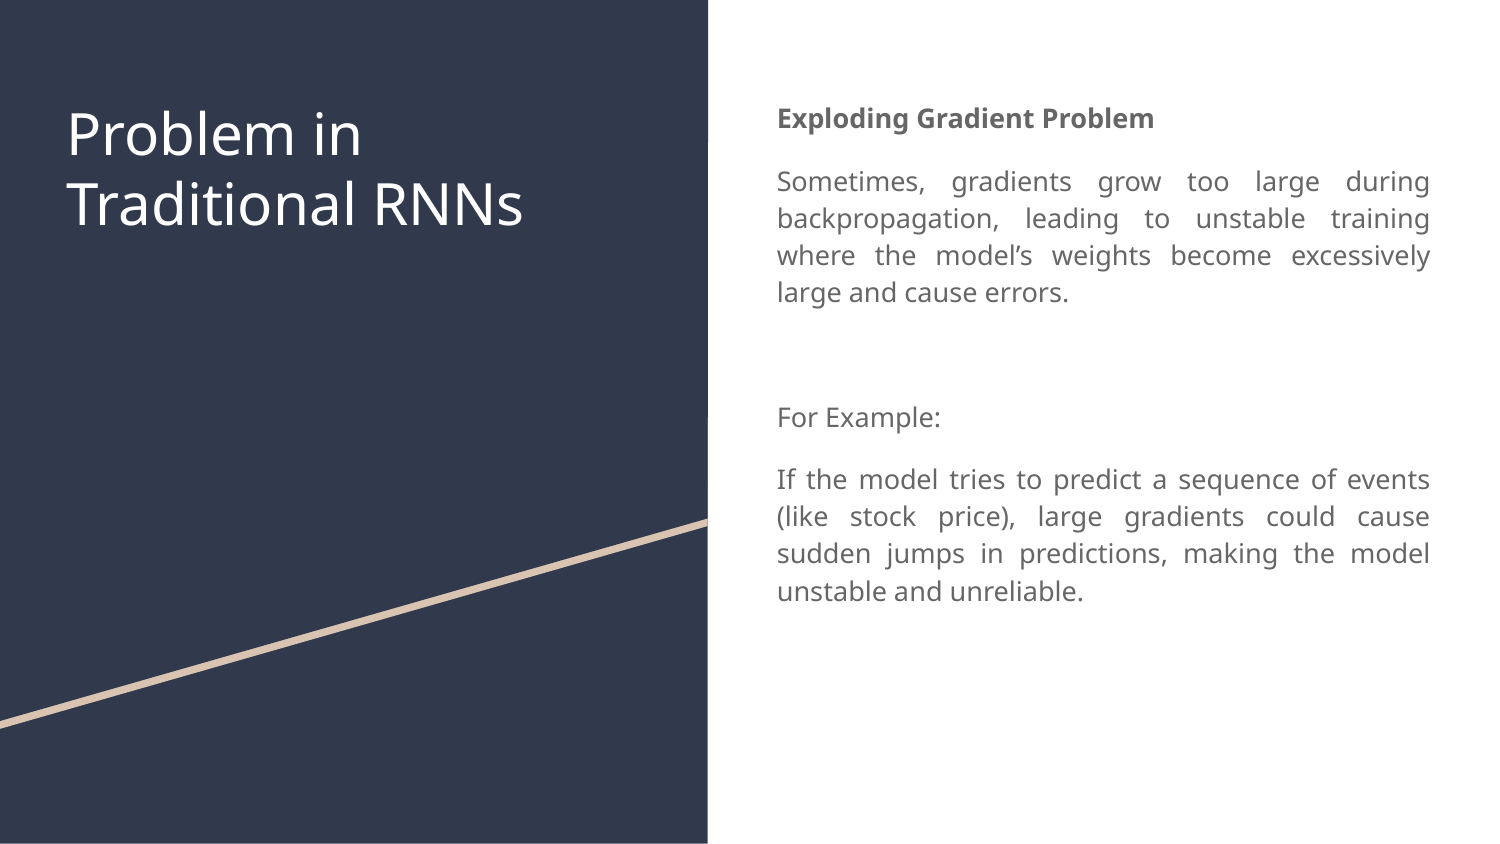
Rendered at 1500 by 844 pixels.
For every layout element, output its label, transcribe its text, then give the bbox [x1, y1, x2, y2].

list Exploding Gradient Problem Sometimes, gradients grow too large during backpropagation, leading to unstable training where the model’s weights become excessively large and cause errors. For Example: If the model tries to predict a sequence of events (like stock price), large gradients could cause sudden jumps in predictions, making the model unstable and unreliable. [761, 82, 1446, 755]
title Problem in Traditional RNNs [51, 82, 660, 494]
